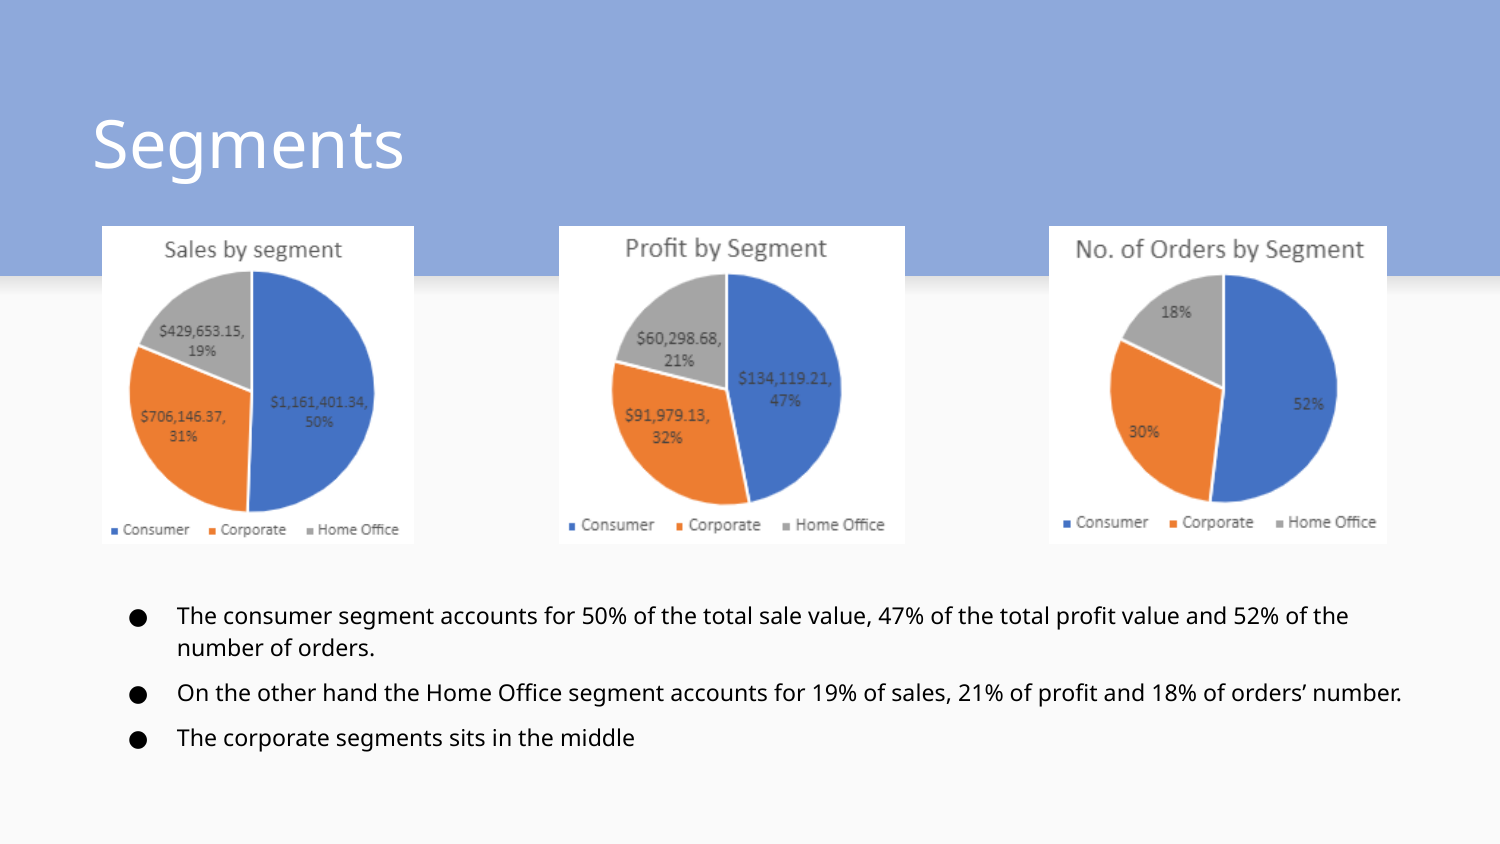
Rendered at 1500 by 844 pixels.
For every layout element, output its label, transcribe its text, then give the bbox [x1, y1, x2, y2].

picture [558, 226, 905, 544]
list The consumer segment accounts for 50% of the total sale value, 47% of the total profit value and 52% of the number of orders. On the other hand the Home Office segment accounts for 19% of sales, 21% of profit and 18% of orders’ number. The corporate segments sits in the middle [87, 582, 1427, 799]
title Segments [77, 71, 1427, 198]
picture [102, 226, 414, 544]
picture [1049, 226, 1387, 544]
